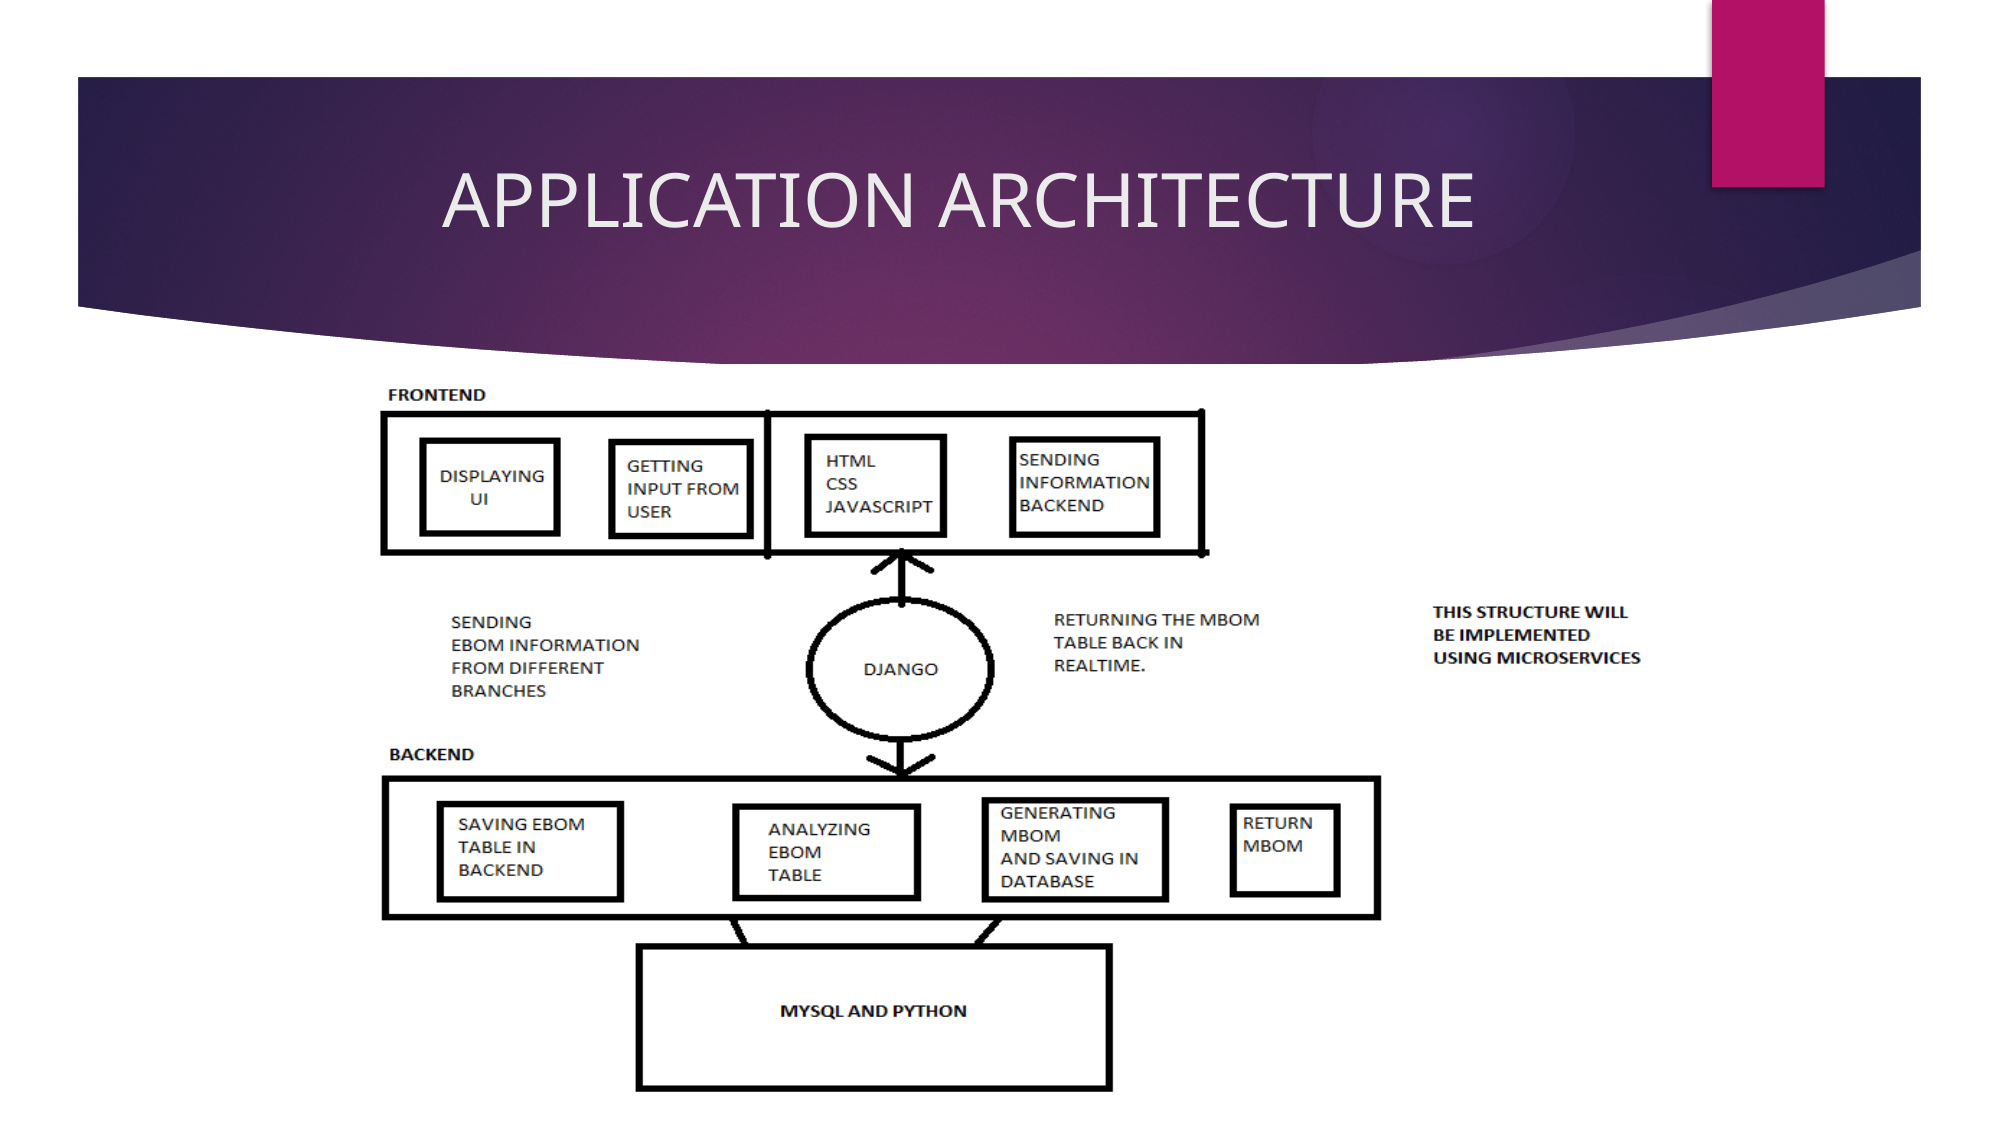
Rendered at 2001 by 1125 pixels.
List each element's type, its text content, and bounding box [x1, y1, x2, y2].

title APPLICATION ARCHITECTURE [427, 139, 1865, 255]
picture [310, 364, 1749, 1125]
